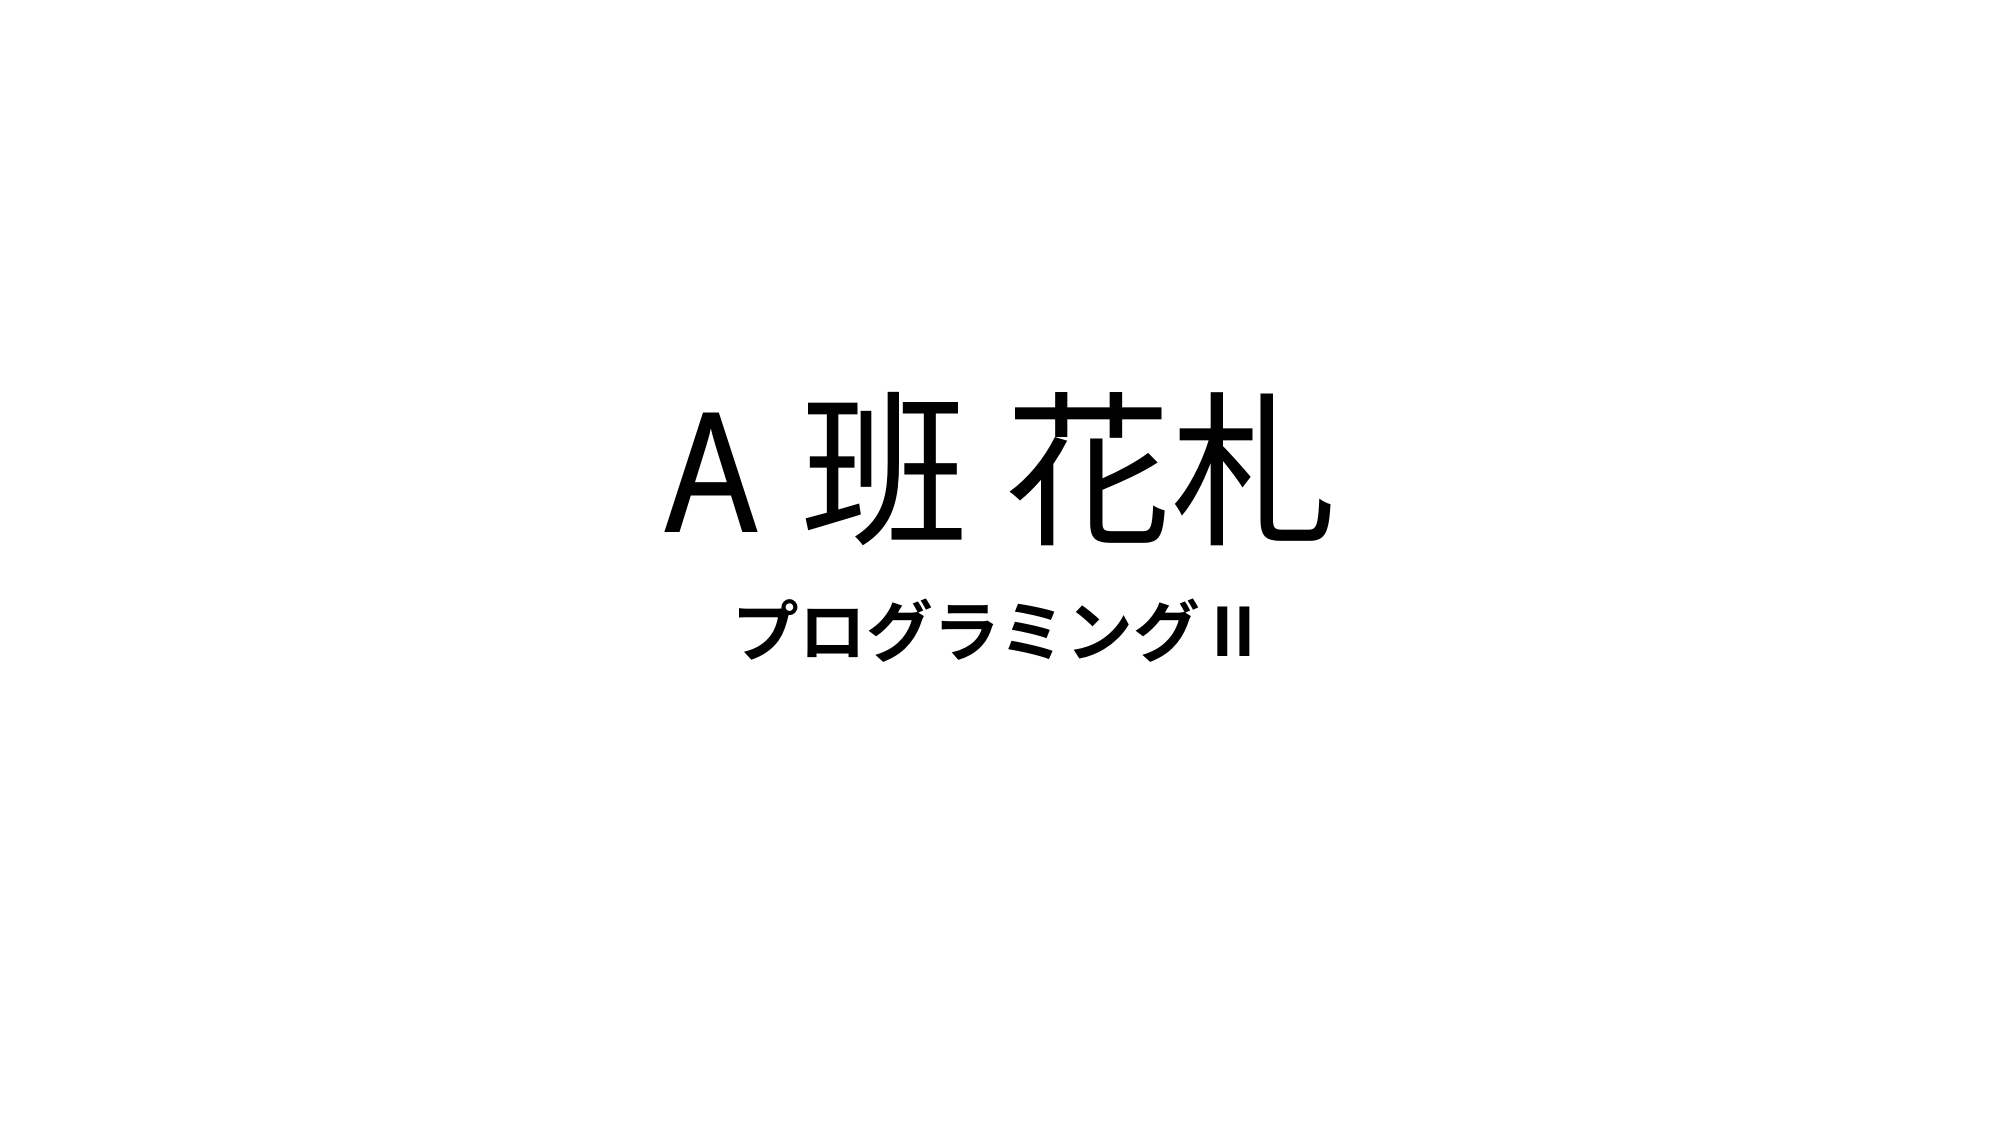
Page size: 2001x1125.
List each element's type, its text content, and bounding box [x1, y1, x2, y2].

subtitle プログラミングⅡ [249, 590, 1750, 863]
title A班 花札 [249, 184, 1750, 576]
